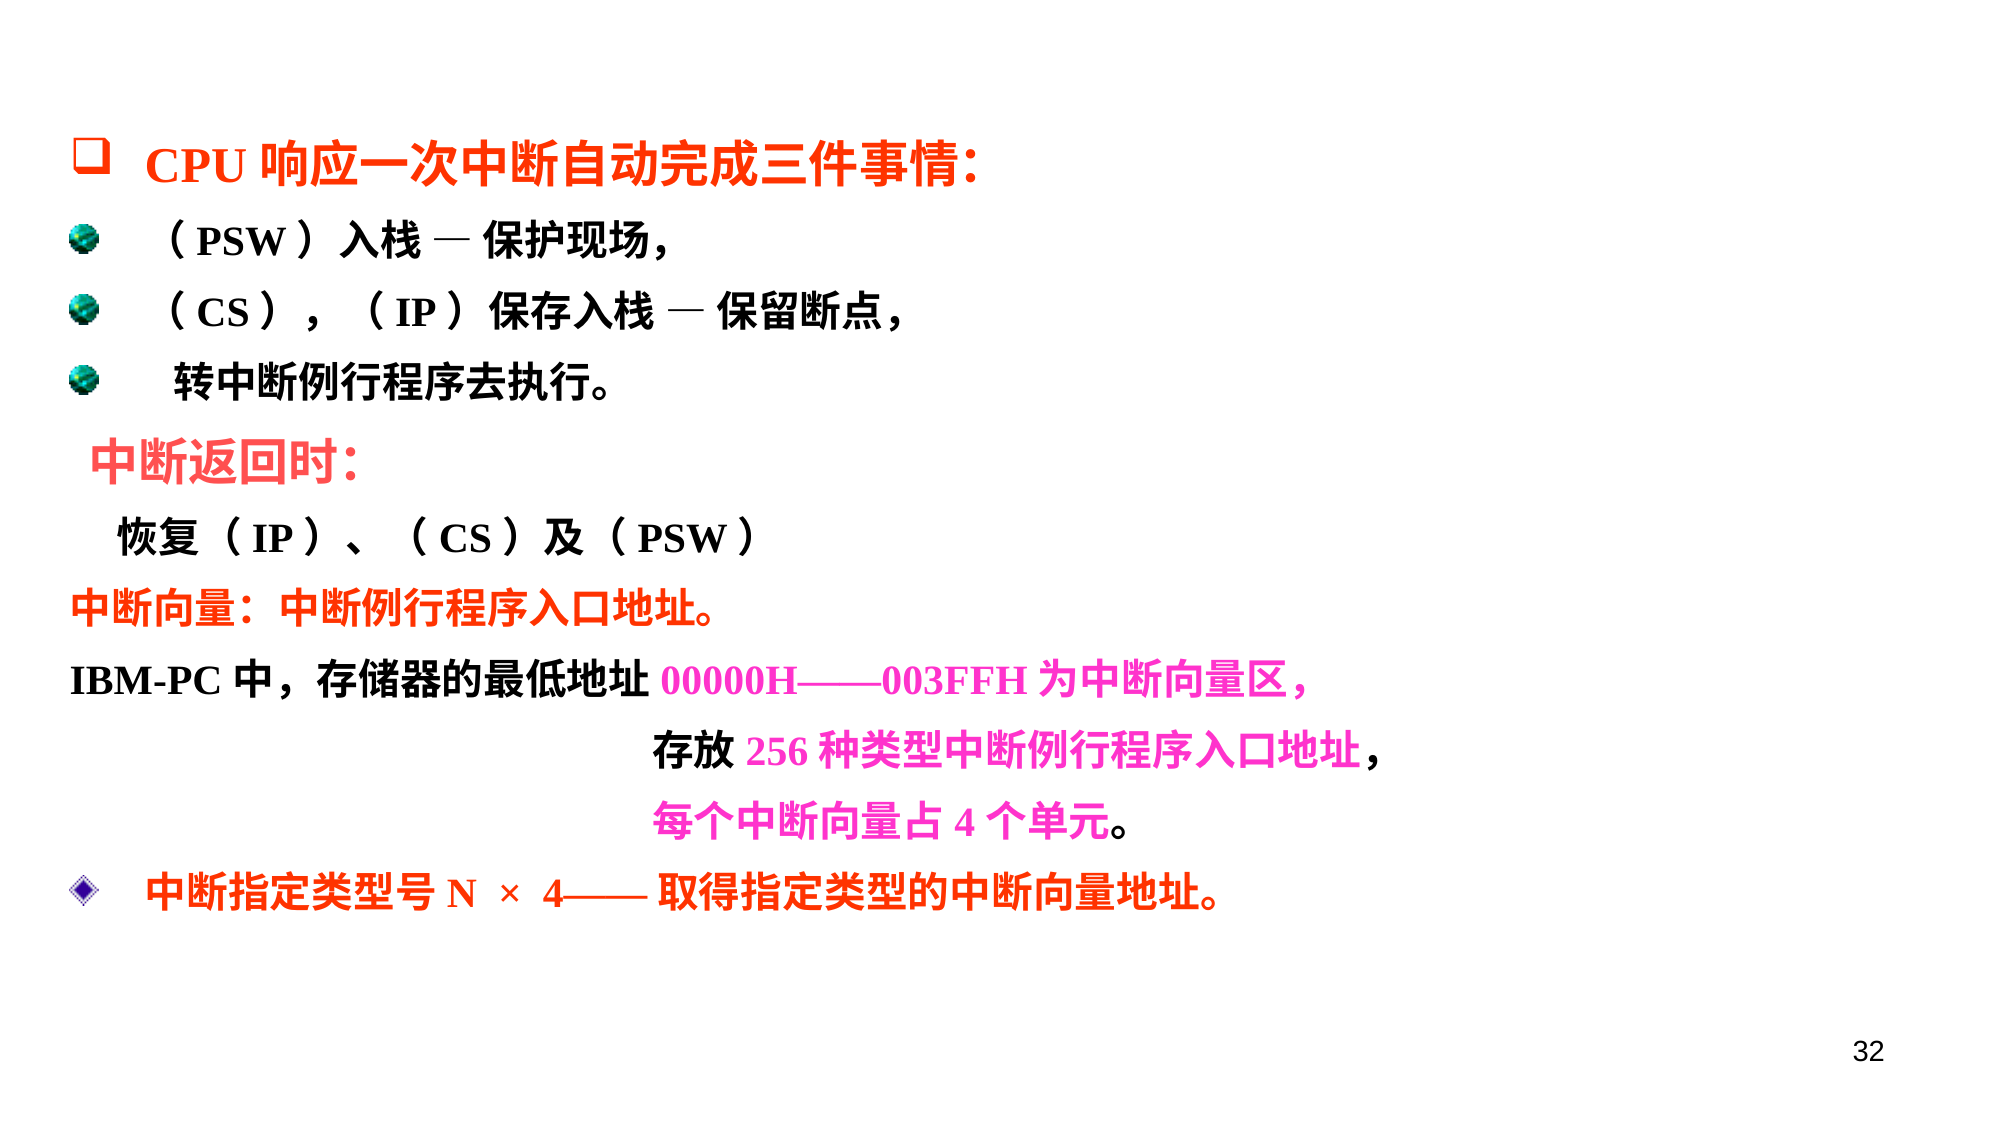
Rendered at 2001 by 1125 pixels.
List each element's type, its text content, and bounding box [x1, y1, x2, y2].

picture [69, 224, 99, 254]
picture [69, 875, 99, 906]
picture [69, 365, 99, 395]
text_box CPU响应一次中断自动完成三件事情： （PSW）入栈 — 保护现场， （CS），（IP）保存入栈 — 保留断点， 转中断例行程序去执行。 中断返回时： 恢复（IP）、（CS）及（PSW） 中断向量：中断例行程序入口地址。 IBM-PC中，存储器的最低地址00000H——003FFH为中断向量区， 存放256种类型中断例行程序入口地址， 每个中断向量占4个单元。 中断指定类型号N × 4——取得指定类型的中断向量地址。 [54, 125, 1939, 923]
picture [69, 294, 99, 325]
slide_number 32 [1433, 1024, 1901, 1103]
